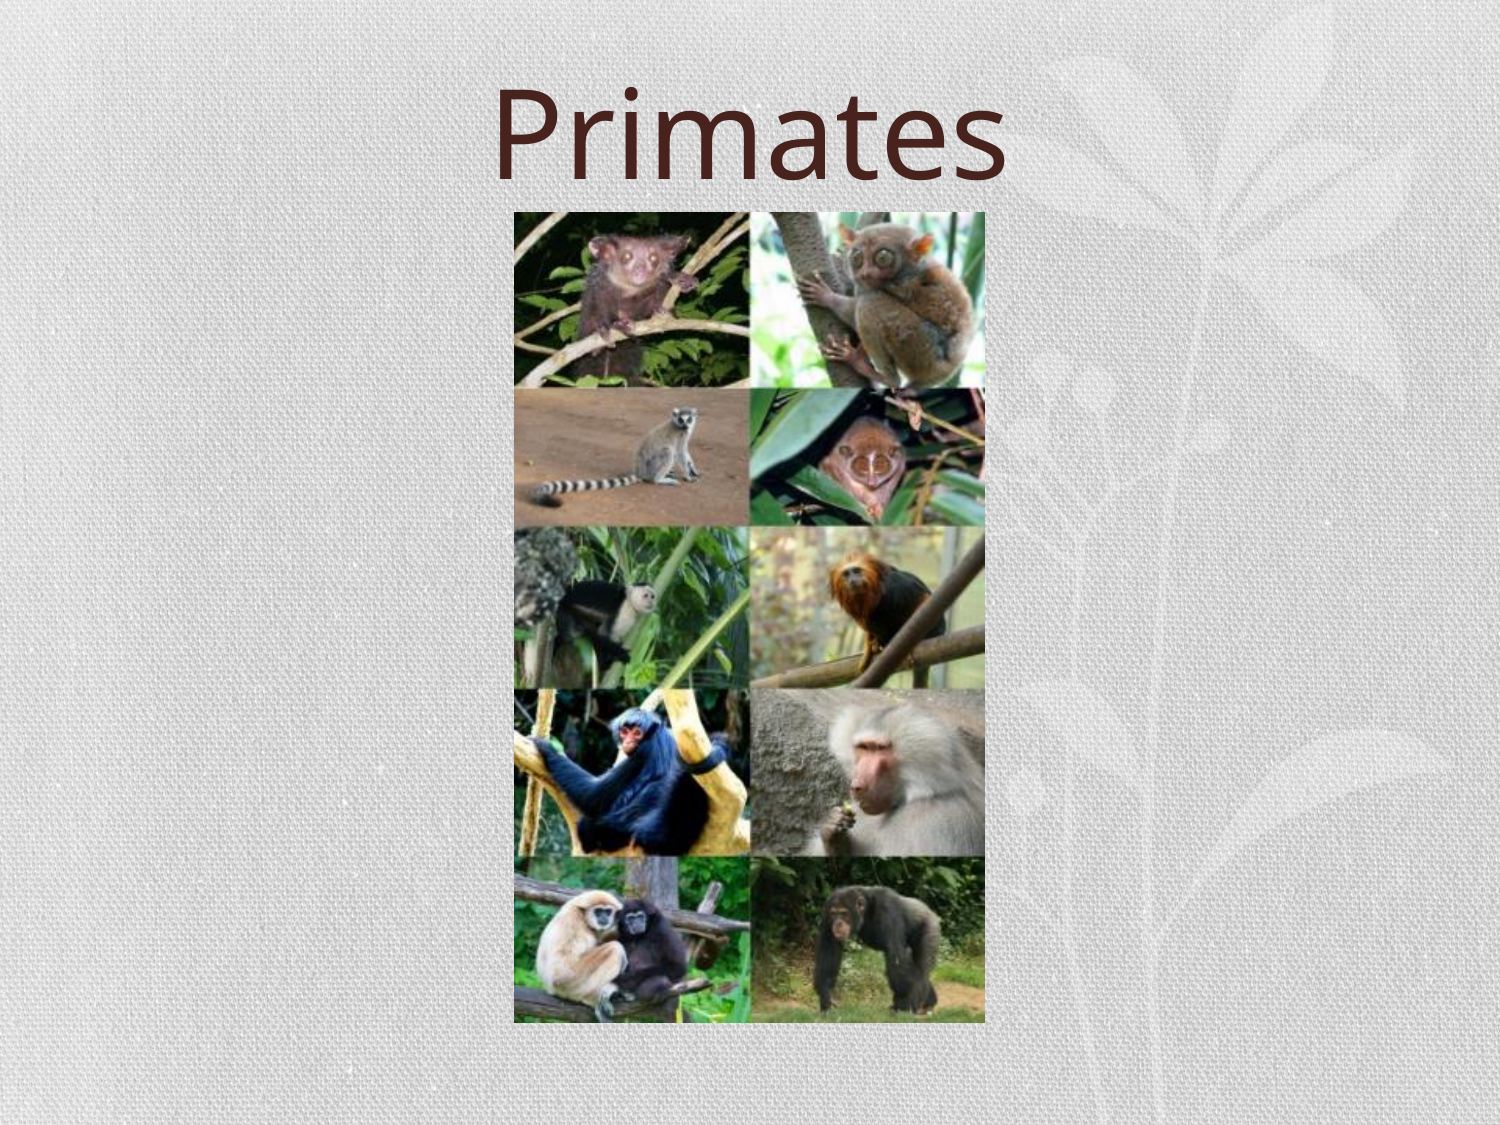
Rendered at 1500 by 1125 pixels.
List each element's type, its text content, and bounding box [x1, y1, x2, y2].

title Primates [45, 37, 1455, 212]
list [44, 212, 1456, 1024]
